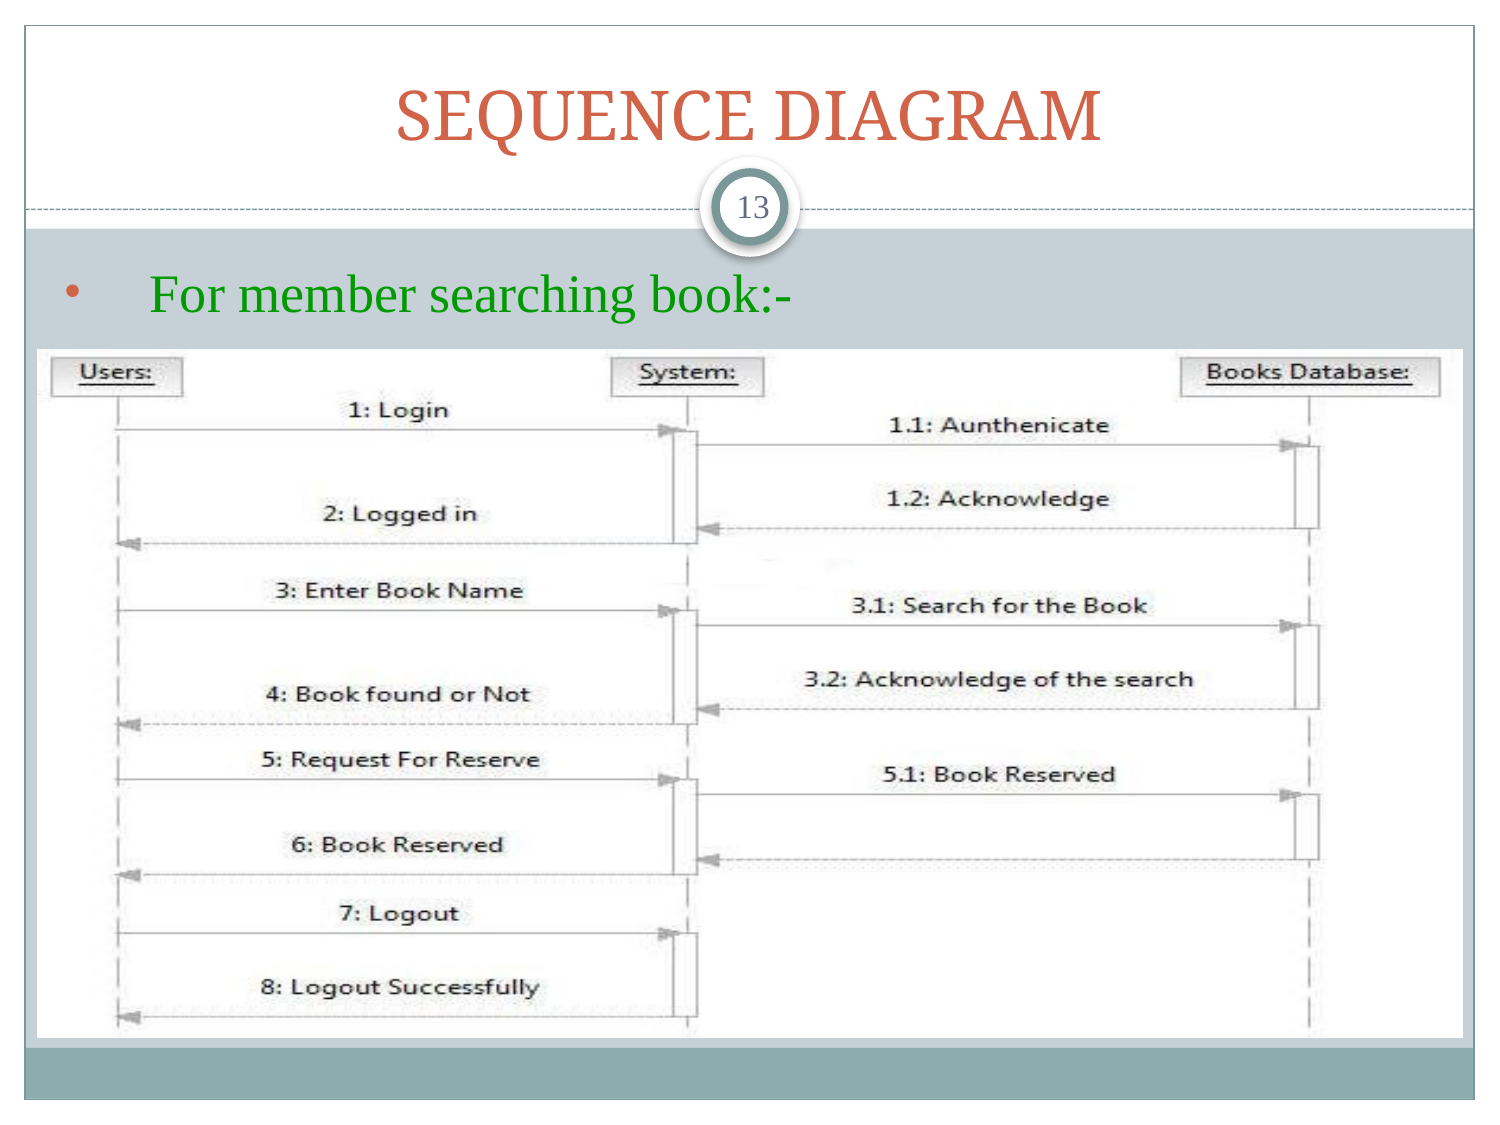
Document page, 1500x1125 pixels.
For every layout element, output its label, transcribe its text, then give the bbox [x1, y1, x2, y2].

title SEQUENCE DIAGRAM [49, 37, 1450, 162]
list For member searching book:- [49, 250, 1445, 346]
slide_number 13 [715, 168, 791, 241]
picture [37, 349, 1463, 1038]
